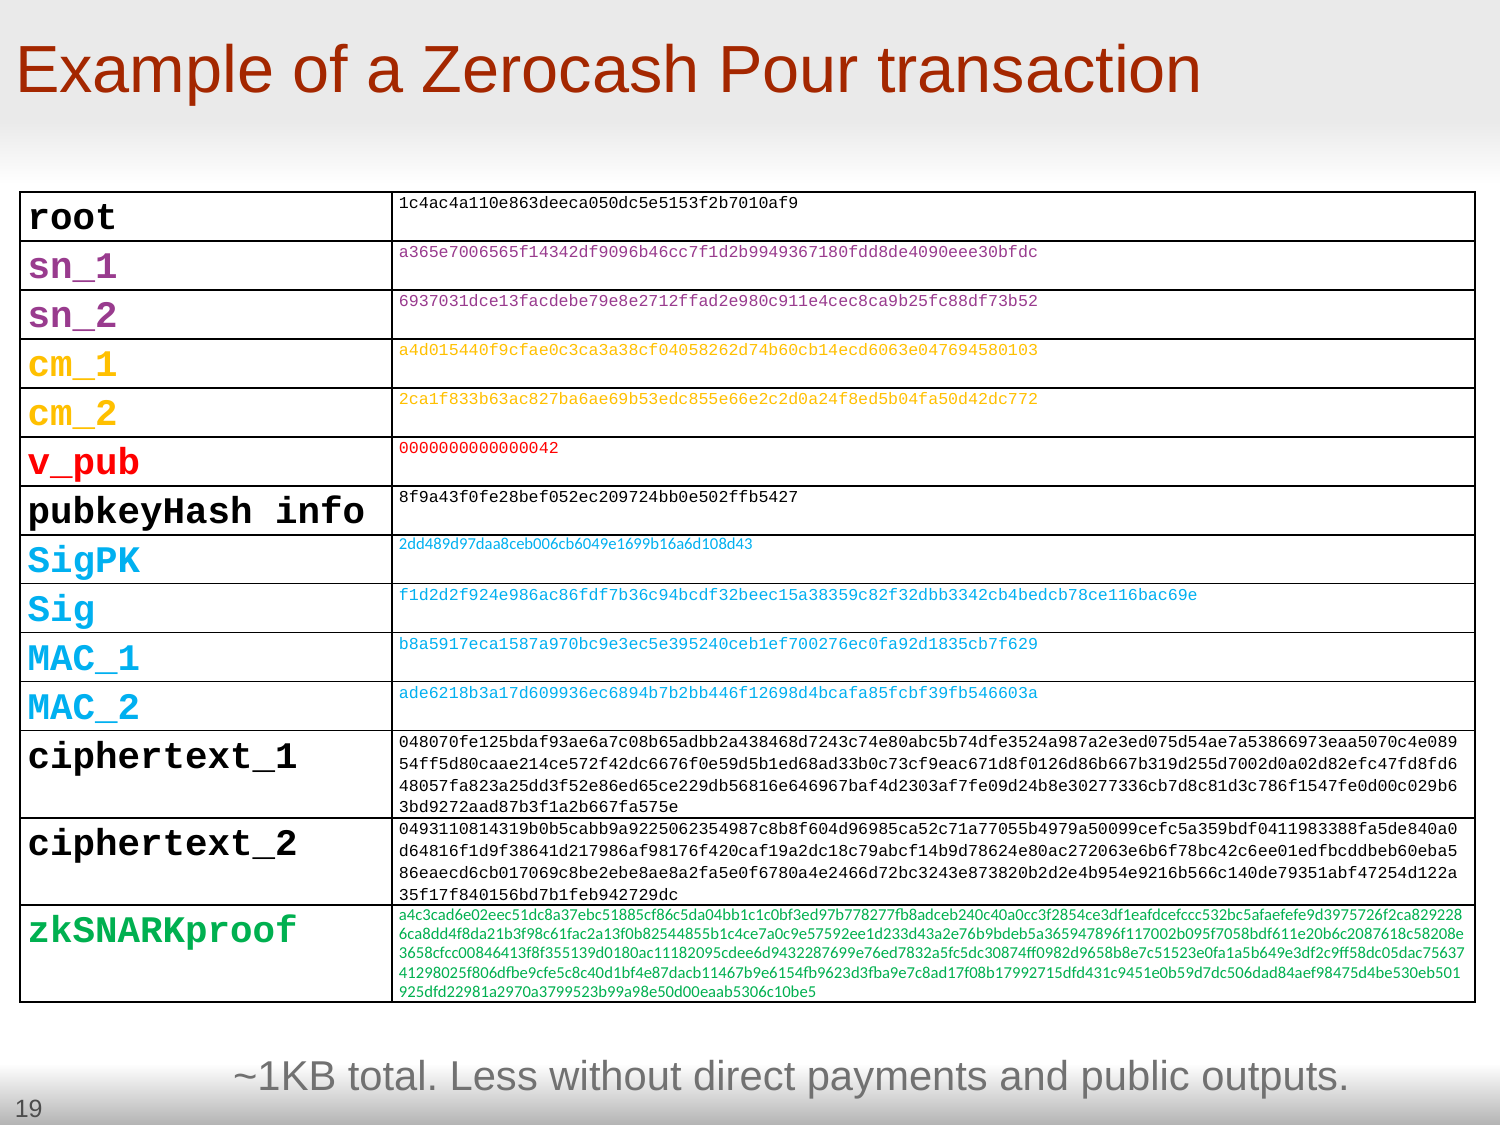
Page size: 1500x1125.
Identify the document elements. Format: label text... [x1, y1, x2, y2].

table_cell v_pub [21, 438, 391, 485]
table_cell sn_2 [21, 291, 391, 338]
table_cell 6937031dce13facdebe79e8e2712ffad2e980c911e4cec8ca9b25fc88df73b52 [393, 291, 1474, 338]
table_header root [21, 193, 391, 240]
title Example of a Zerocash Pour transaction [0, 3, 1500, 141]
table_cell Sig [21, 584, 391, 632]
table_cell zkSNARKproof [21, 906, 391, 1001]
table_cell 8f9a43f0fe28bef052ec209724bb0e502ffb5427 [393, 487, 1474, 534]
table_cell 0493110814319b0b5cabb9a9225062354987c8b8f604d96985ca52c71a77055b4979a50099cefc5a359bdf0411983388fa5de840a0d64816f1d9f38641d217986af98176f420caf19a2dc18c79abcf14b9d78624e80ac272063e6b6f78bc42c6ee01edfbcddbeb60eba586eaecd6cb017069c8be2ebe8ae8a2fa5e0f6780a4e2466d72bc3243e873820b2d2e4b954e9216b566c140de79351abf47254d122a35f17f840156bd7b1feb942729dc [393, 819, 1474, 904]
table_cell SigPK [21, 536, 391, 583]
table_cell b8a5917eca1587a970bc9e3ec5e395240ceb1ef700276ec0fa92d1835cb7f629 [393, 633, 1474, 681]
table_cell 2ca1f833b63ac827ba6ae69b53edc855e66e2c2d0a24f8ed5b04fa50d42dc772 [393, 389, 1474, 436]
table_cell MAC_2 [21, 682, 391, 730]
text_box ~1KB total. Less without direct payments and public outputs. [31, 1048, 1478, 1107]
table_cell 0000000000000042 [393, 438, 1474, 485]
table_cell sn_1 [21, 242, 391, 289]
table_cell a4c3cad6e02eec51dc8a37ebc51885cf86c5da04bb1c1c0bf3ed97b778277fb8adceb240c40a0cc3f2854ce3df1eafdcefccc532bc5afaefefe9d3975726f2ca8292286ca8dd4f8da21b3f98c61fac2a13f0b82544855b1c4ce7a0c9e57592ee1d233d43a2e76b9bdeb5a365947896f117002b095f7058bdf611e20b6c2087618c58208e3658cfcc00846413f8f355139d0180ac11182095cdee6d9432287699e76ed7832a5fc5dc30874ff0982d9658b8e7c51523e0fa1a5b649e3df2c9ff58dc05dac7563741298025f806dfbe9cfe5c8c40d1bf4e87dacb11467b9e6154fb9623d3fba9e7c8ad17f08b17992715dfd431c9451e0b59d7dc506dad84aef98475d4be530eb501925dfd22981a2970a3799523b99a98e50d00eaab5306c10be5 [393, 906, 1474, 1001]
table_cell a365e7006565f14342df9096b46cc7f1d2b9949367180fdd8de4090eee30bfdc [393, 242, 1474, 289]
table_cell ade6218b3a17d609936ec6894b7b2bb446f12698d4bcafa85fcbf39fb546603a [393, 682, 1474, 730]
table_cell pubkeyHash info [21, 487, 391, 534]
table_cell MAC_1 [21, 633, 391, 681]
table_cell cm_1 [21, 340, 391, 387]
table_cell 048070fe125bdaf93ae6a7c08b65adbb2a438468d7243c74e80abc5b74dfe3524a987a2e3ed075d54ae7a53866973eaa5070c4e08954ff5d80caae214ce572f42dc6676f0e59d5b1ed68ad33b0c73cf9eac671d8f0126d86b667b319d255d7002d0a02d82efc47fd8fd648057fa823a25dd3f52e86ed65ce229db56816e646967baf4d2303af7fe09d24b8e30277336cb7d8c81d3c786f1547fe0d00c029b63bd9272aad87b3f1a2b667fa575e [393, 731, 1474, 817]
table_cell ciphertext_1 [21, 731, 391, 817]
table_cell cm_2 [21, 389, 391, 436]
table_cell a4d015440f9cfae0c3ca3a38cf04058262d74b60cb14ecd6063e047694580103 [393, 340, 1474, 387]
table_cell f1d2d2f924e986ac86fdf7b36c94bcdf32beec15a38359c82f32dbb3342cb4bedcb78ce116bac69e [393, 584, 1474, 632]
table_cell 2dd489d97daa8ceb006cb6049e1699b16a6d108d43 [393, 536, 1474, 583]
table_cell ciphertext_2 [21, 819, 391, 904]
table_header 1c4ac4a110e863deeca050dc5e5153f2b7010af9 [393, 193, 1474, 240]
